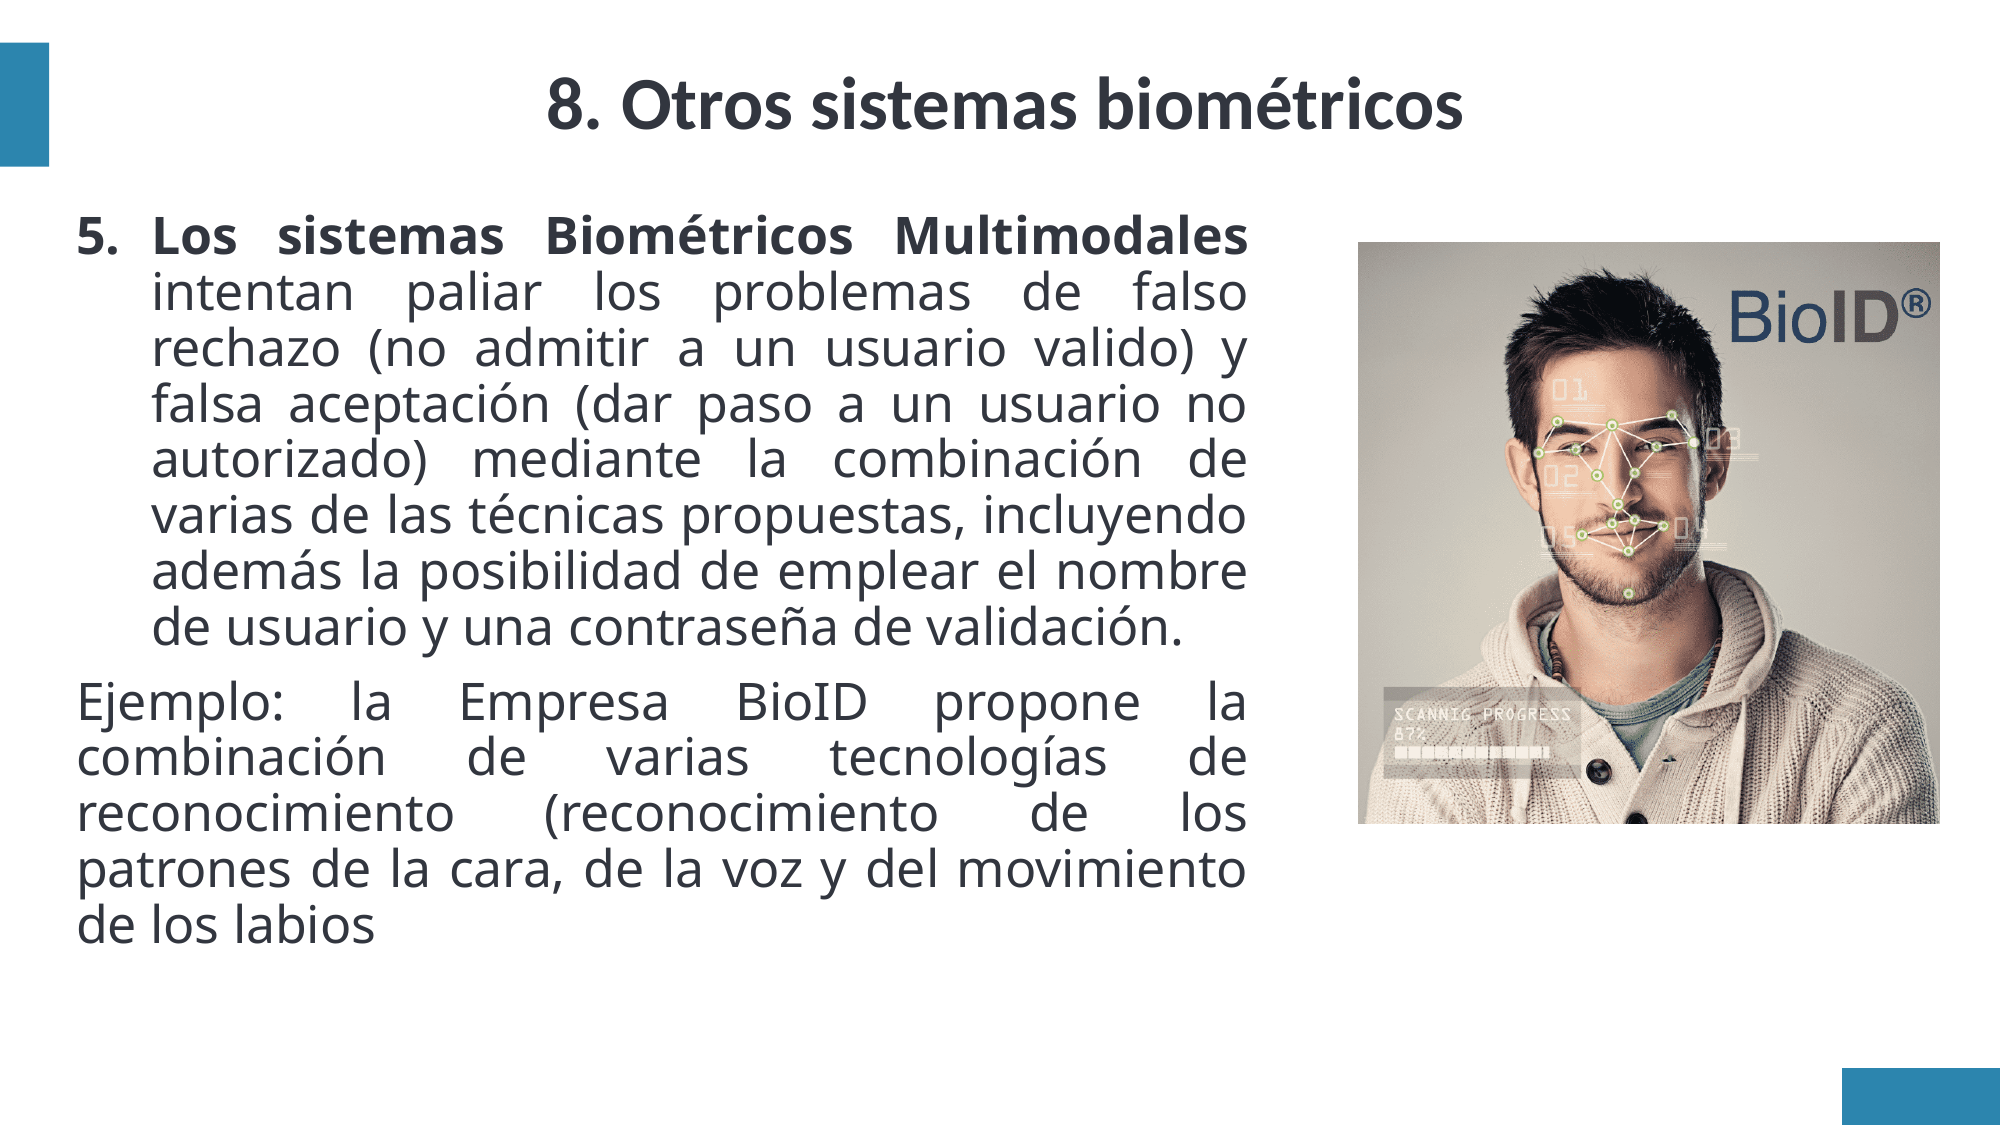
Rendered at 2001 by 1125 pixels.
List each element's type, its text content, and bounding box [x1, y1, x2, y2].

title 8. Otros sistemas biométricos [60, 42, 1951, 168]
list Los sistemas Biométricos Multimodales intentan paliar los problemas de falso rechazo (no admitir a un usuario valido) y falsa aceptación (dar paso a un usuario no autorizado) mediante la combinación de varias de las técnicas propuestas, incluyendo además la posibilidad de emplear el nombre de usuario y una contraseña de validación. Ejemplo: la Empresa BioID propone la combinación de varias tecnologías de reconocimiento (reconocimiento de los patrones de la cara, de la voz y del movimiento de los labios [60, 202, 1265, 1014]
picture [1358, 242, 1940, 824]
